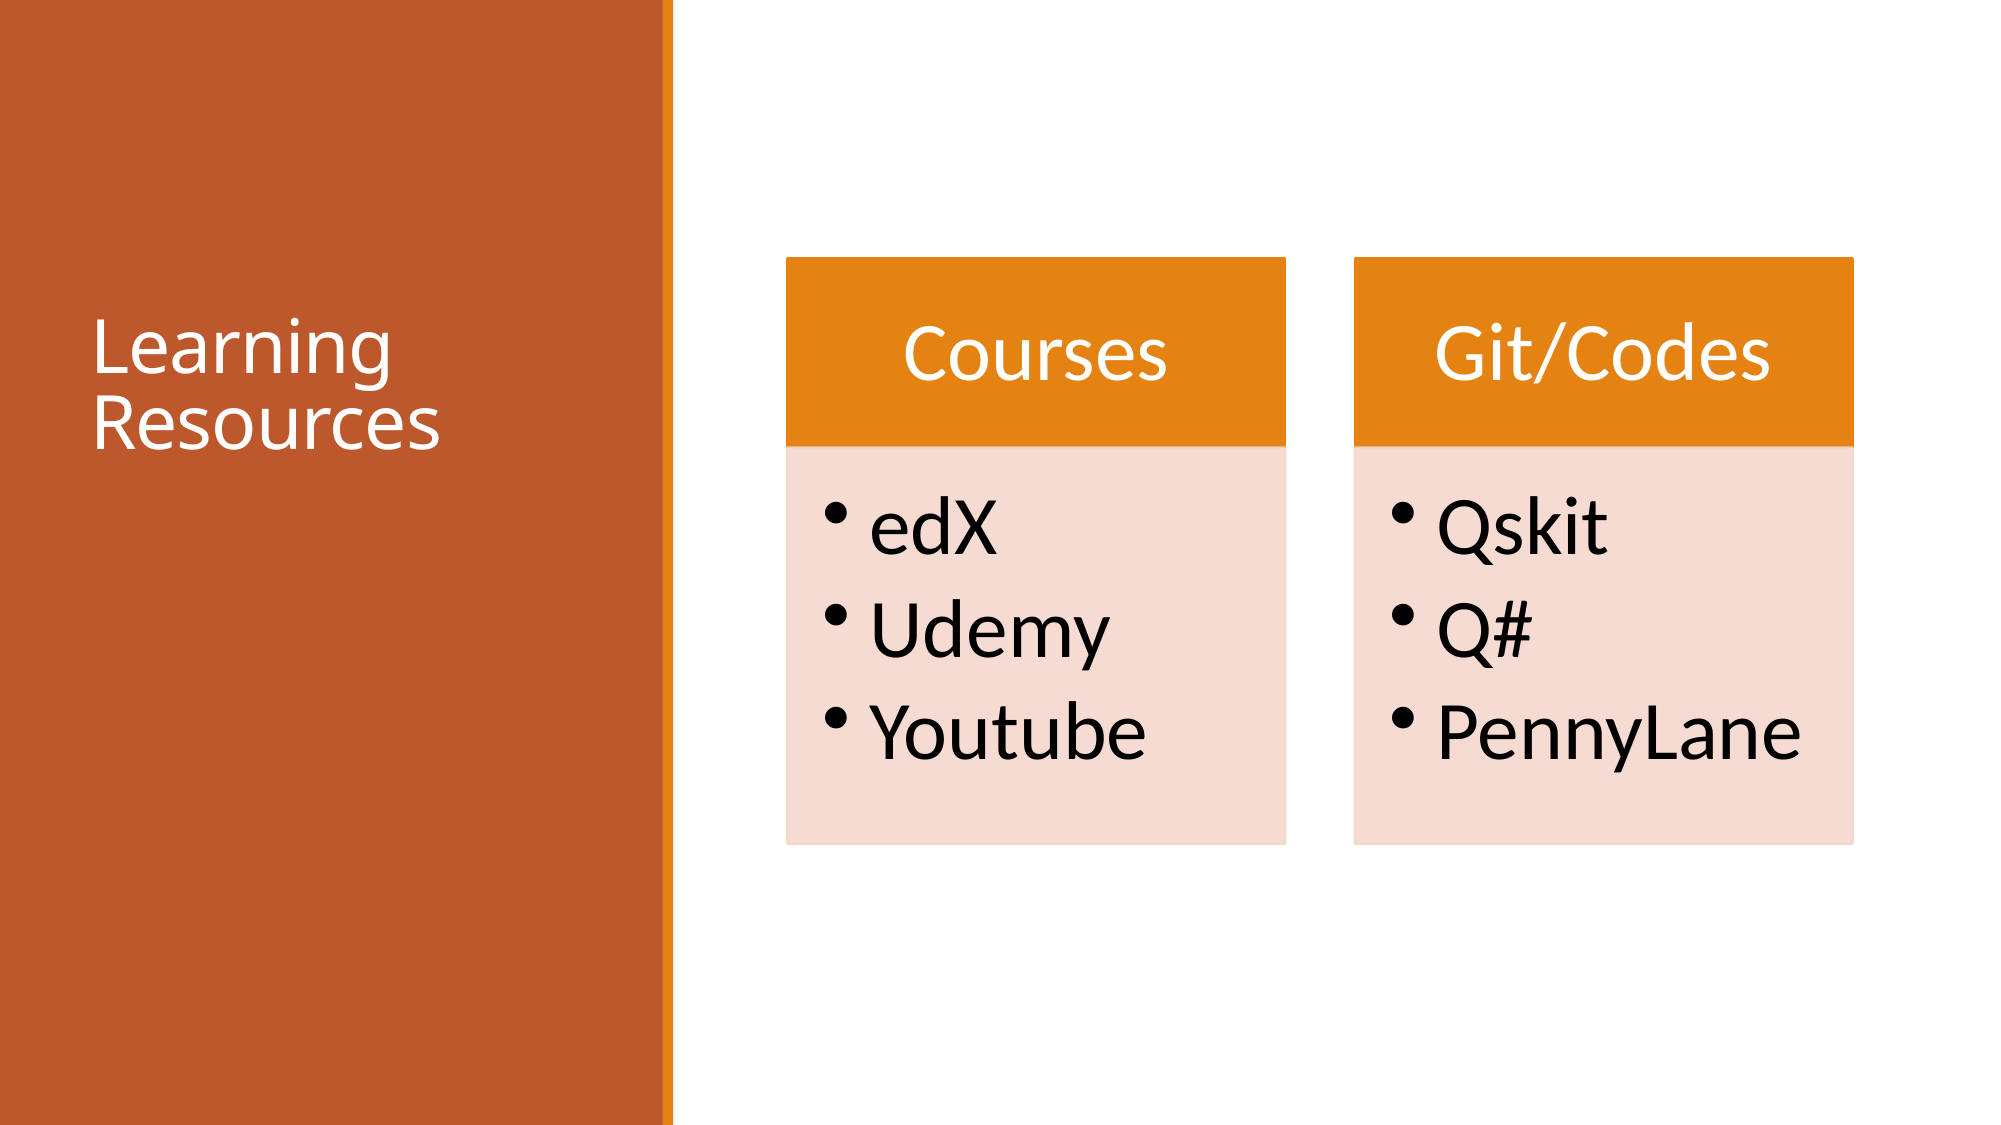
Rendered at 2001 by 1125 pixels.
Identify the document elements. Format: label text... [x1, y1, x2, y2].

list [786, 119, 1854, 984]
title Learning Resources [75, 97, 600, 473]
